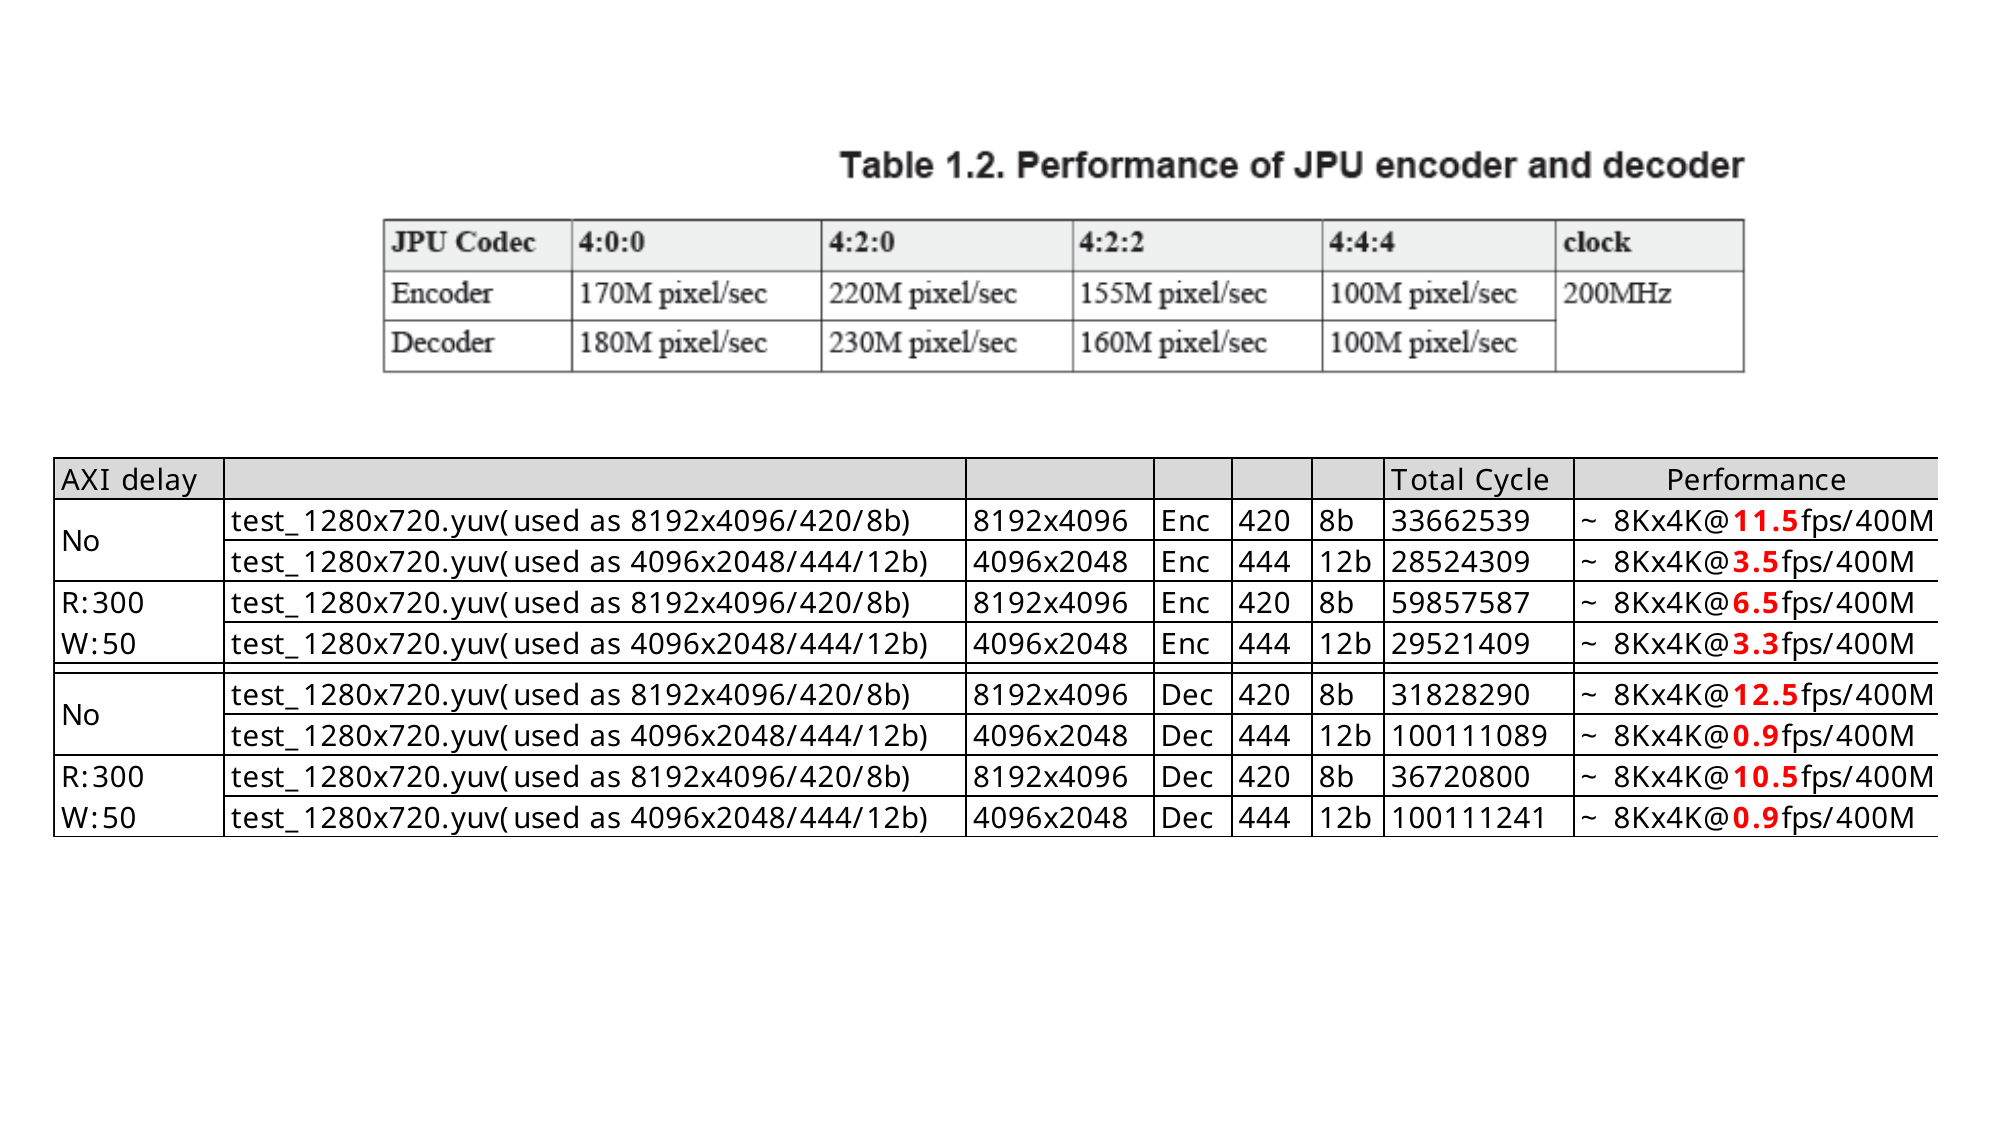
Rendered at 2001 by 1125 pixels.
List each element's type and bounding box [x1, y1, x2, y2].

text_box [53, 457, 1940, 839]
picture [363, 123, 1776, 400]
